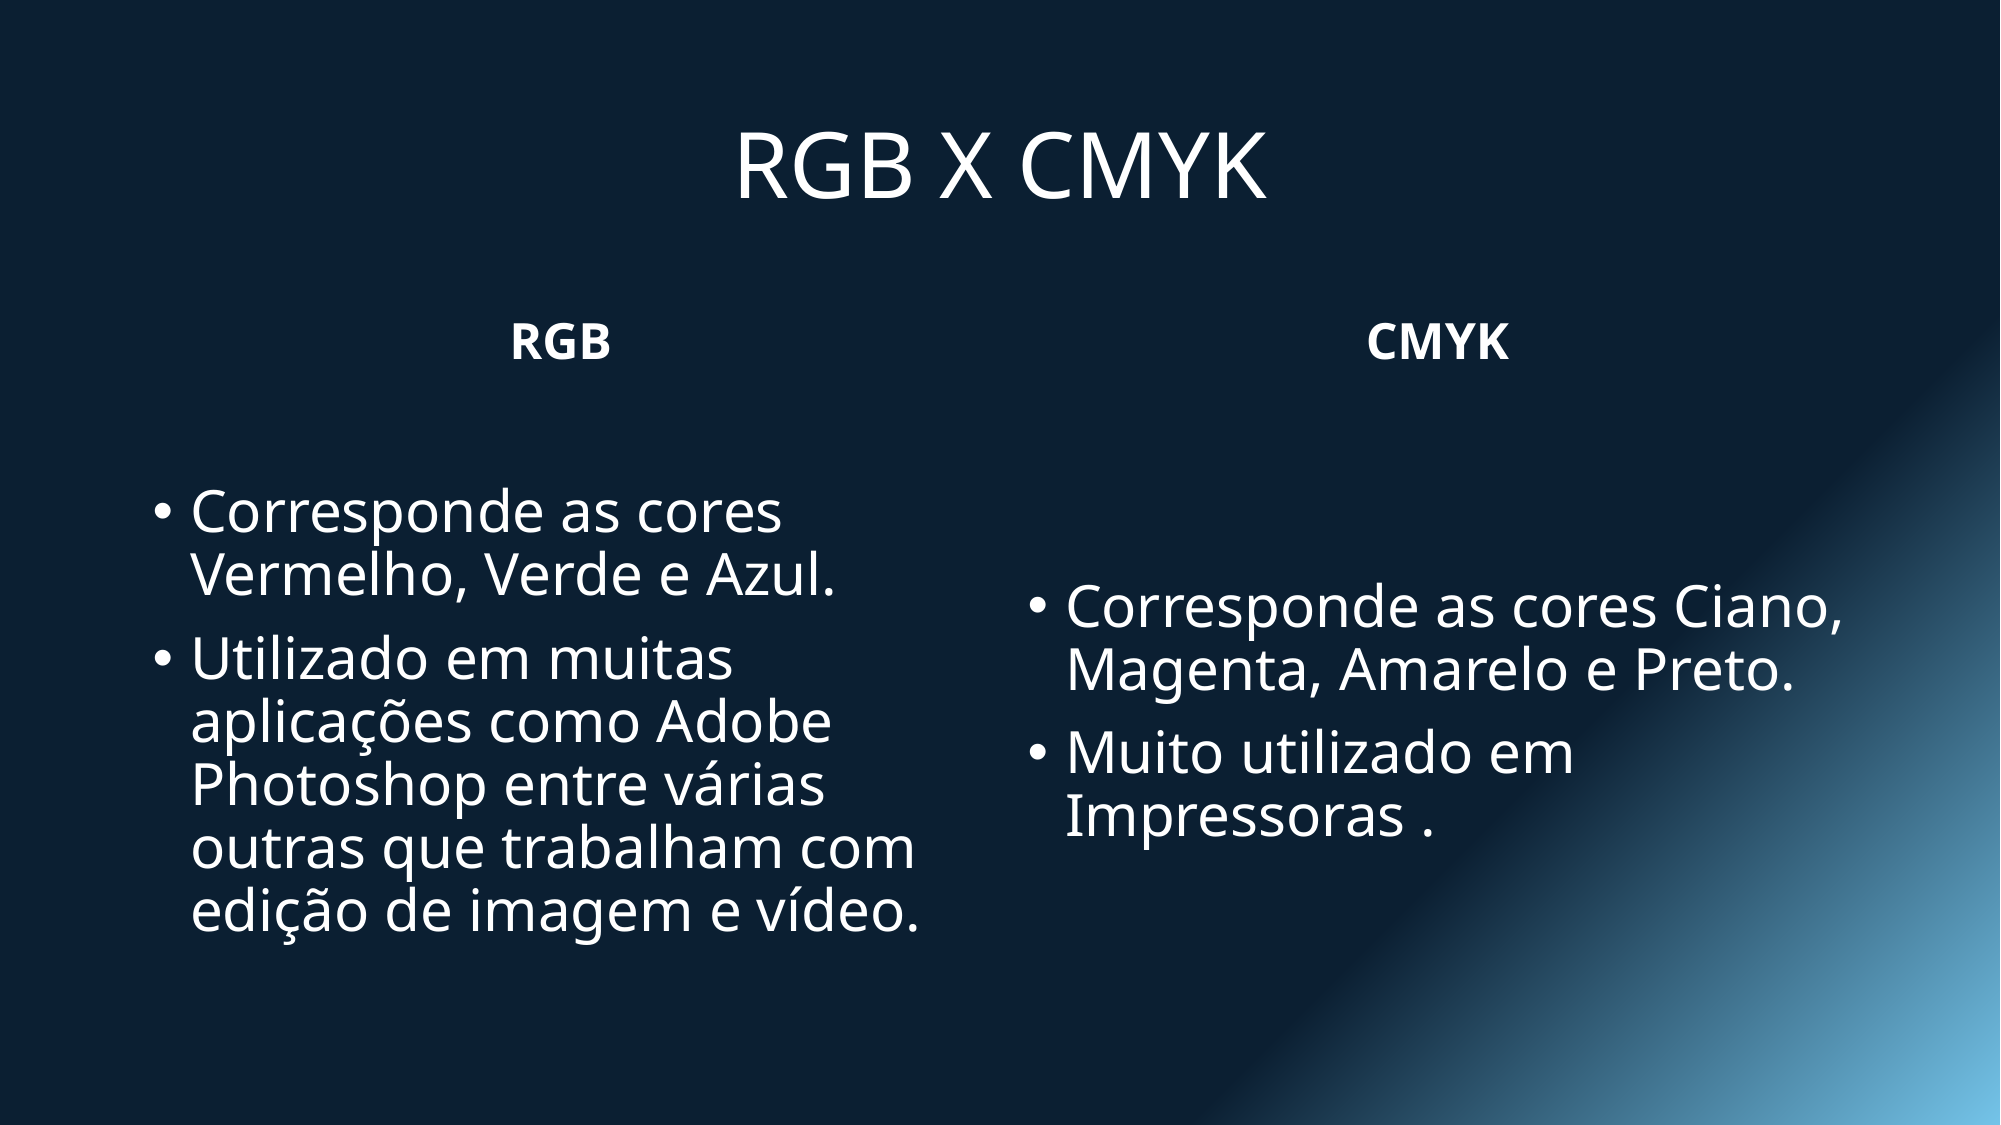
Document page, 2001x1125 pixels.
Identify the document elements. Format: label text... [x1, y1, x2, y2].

title RGB X CMYK [137, 59, 1863, 278]
list Corresponde as cores Ciano, Magenta, Amarelo e Preto. Muito utilizado em Impressoras . [1012, 410, 1863, 1016]
list RGB [137, 275, 984, 410]
list Corresponde as cores Vermelho, Verde e Azul. Utilizado em muitas aplicações como Adobe Photoshop entre várias outras que trabalham com edição de imagem e vídeo. [137, 410, 984, 1016]
list CMYK [1012, 275, 1863, 410]
